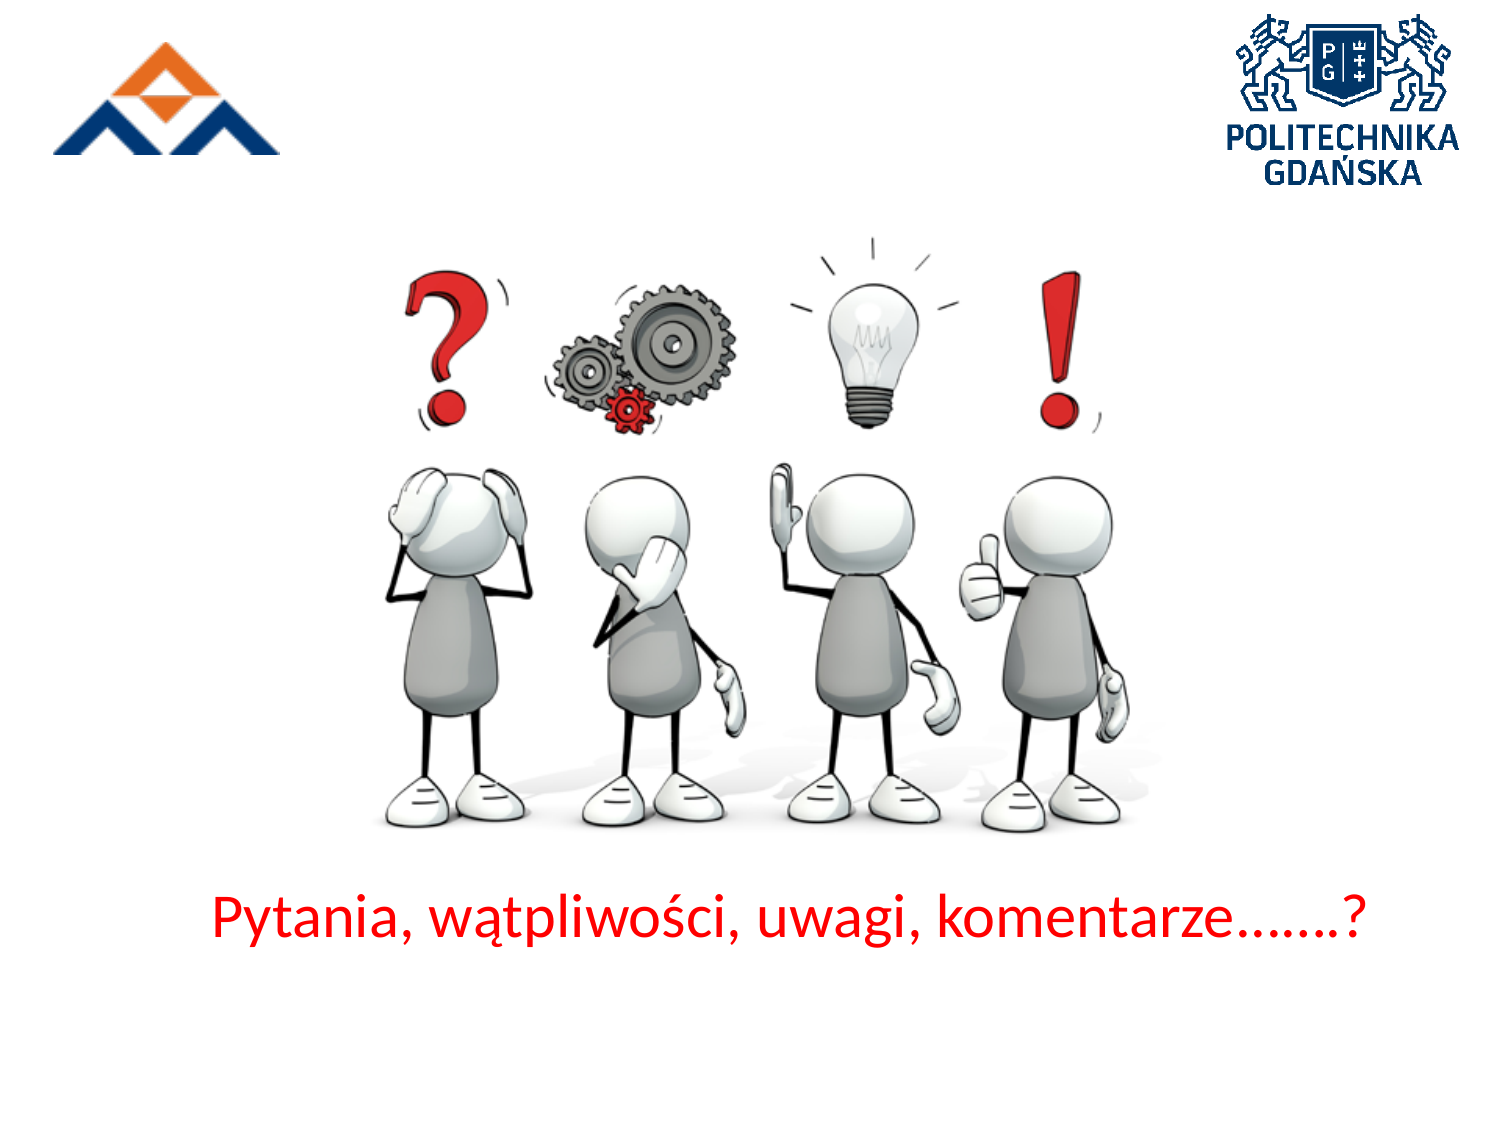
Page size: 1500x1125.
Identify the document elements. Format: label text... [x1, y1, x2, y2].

picture [265, 218, 1266, 883]
picture [1210, 0, 1468, 204]
text_box Pytania, wątpliwości, uwagi, komentarze...….? [154, 859, 1429, 982]
picture [53, 42, 280, 155]
